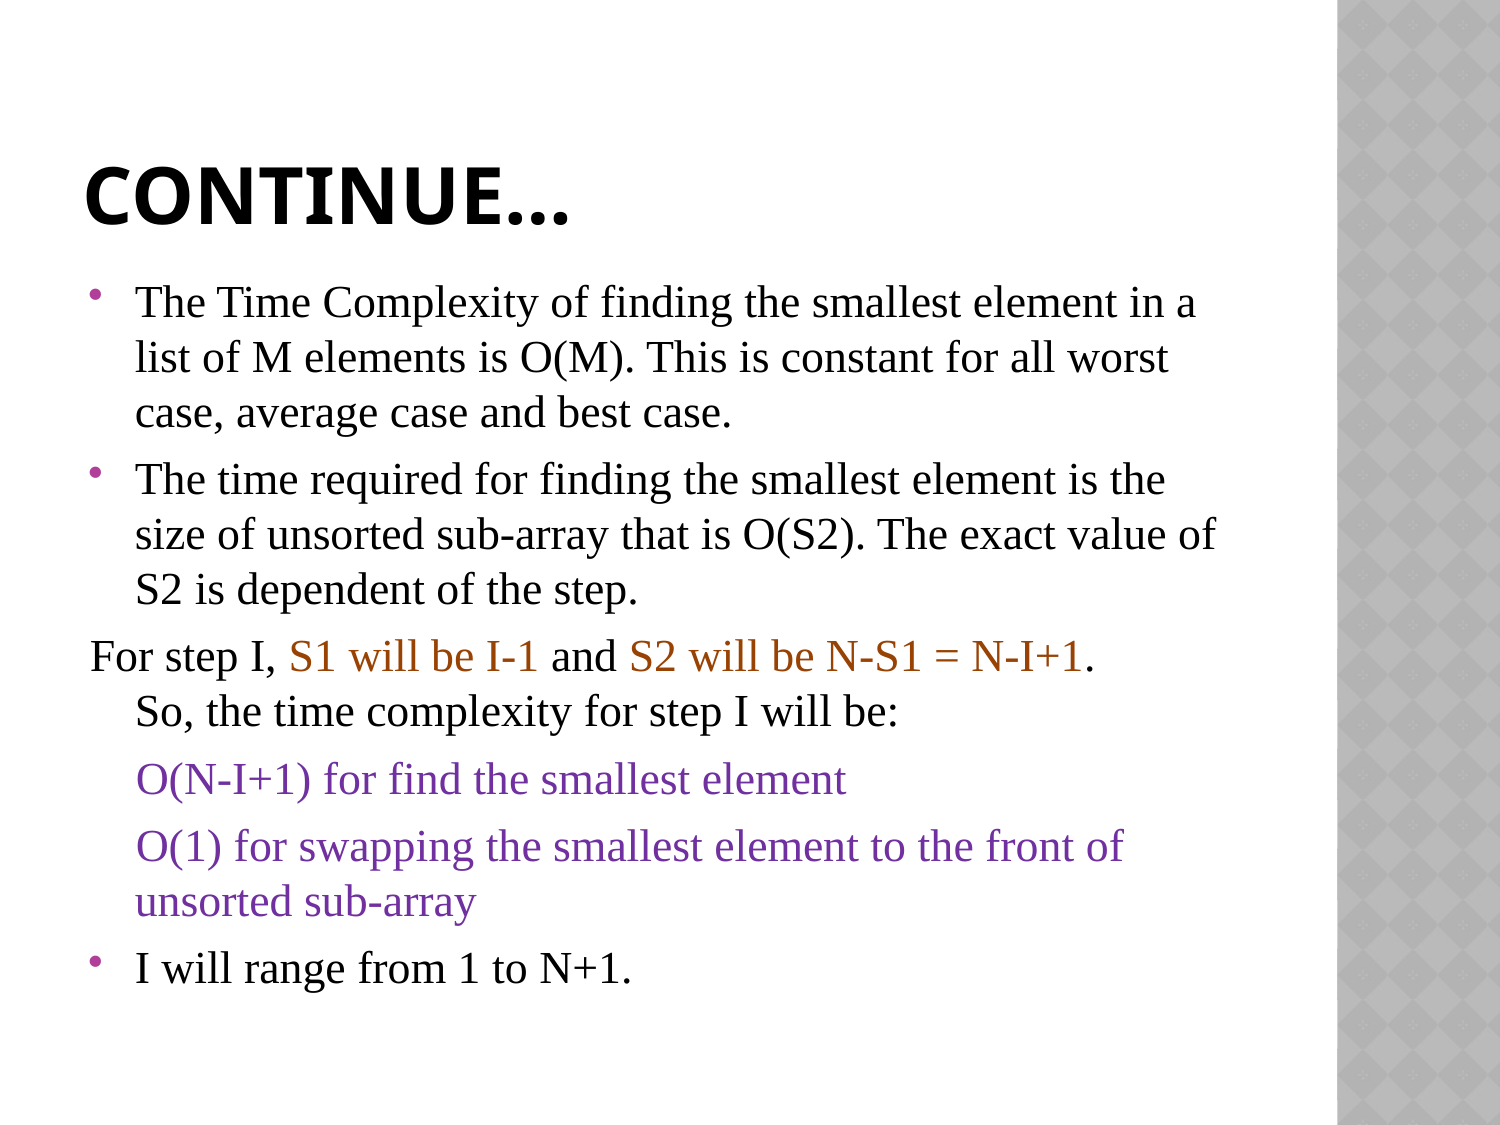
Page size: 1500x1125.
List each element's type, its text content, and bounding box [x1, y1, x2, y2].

title Continue… [75, 52, 1263, 240]
list The Time Complexity of finding the smallest element in a list of M elements is O(M). This is constant for all worst case, average case and best case. The time required for finding the smallest element is the size of unsorted sub-array that is O(S2). The exact value of S2 is dependent of the step. For step I, S1 will be I-1 and S2 will be N-S1 = N-I+1. So, the time complexity for step I will be: O(N-I+1) for find the smallest element O(1) for swapping the smallest element to the front of unsorted sub-array I will range from 1 to N+1. [75, 264, 1263, 1059]
